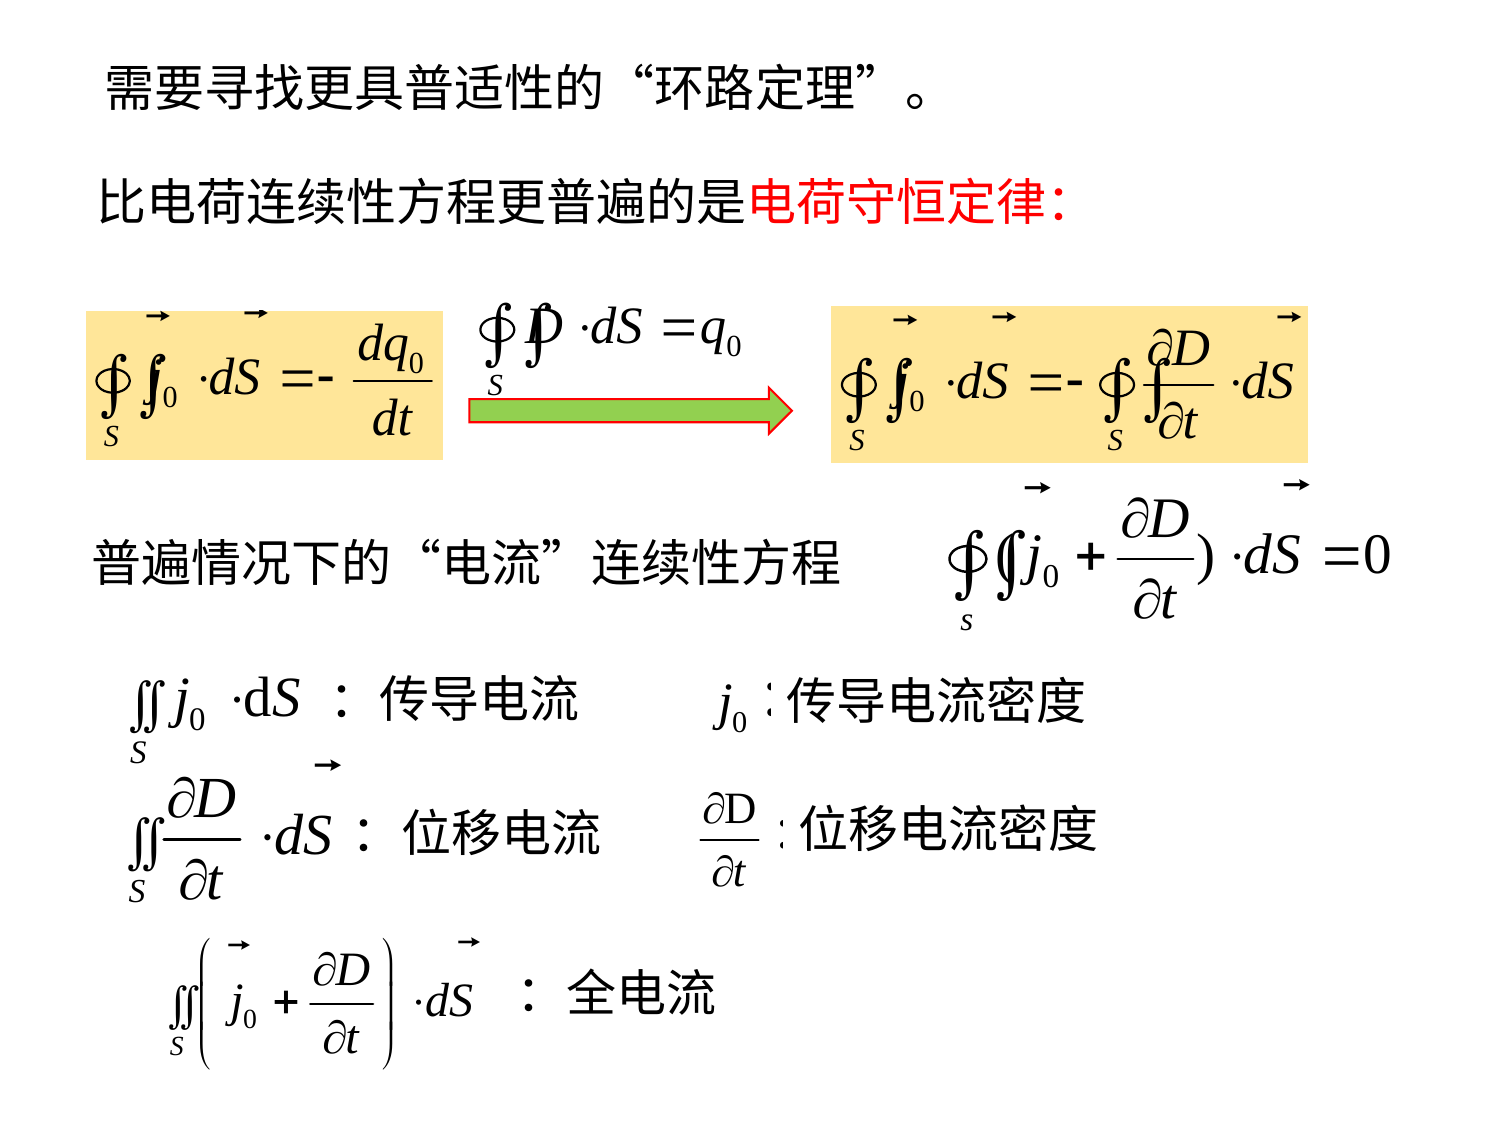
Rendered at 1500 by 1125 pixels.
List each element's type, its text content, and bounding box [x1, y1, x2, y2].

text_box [692, 772, 1116, 897]
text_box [469, 281, 792, 434]
text_box 比电荷连续性方程更普遍的是电荷守恒定律： [81, 163, 1112, 238]
text_box 需要寻找更具普适性的“环路定理”。 [90, 49, 970, 124]
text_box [937, 473, 1401, 645]
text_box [113, 752, 618, 918]
text_box 普遍情况下的“电流”连续性方程 [76, 524, 937, 599]
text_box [156, 928, 733, 1080]
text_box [85, 310, 443, 460]
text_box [830, 306, 1308, 464]
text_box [700, 662, 1104, 746]
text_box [114, 649, 597, 752]
